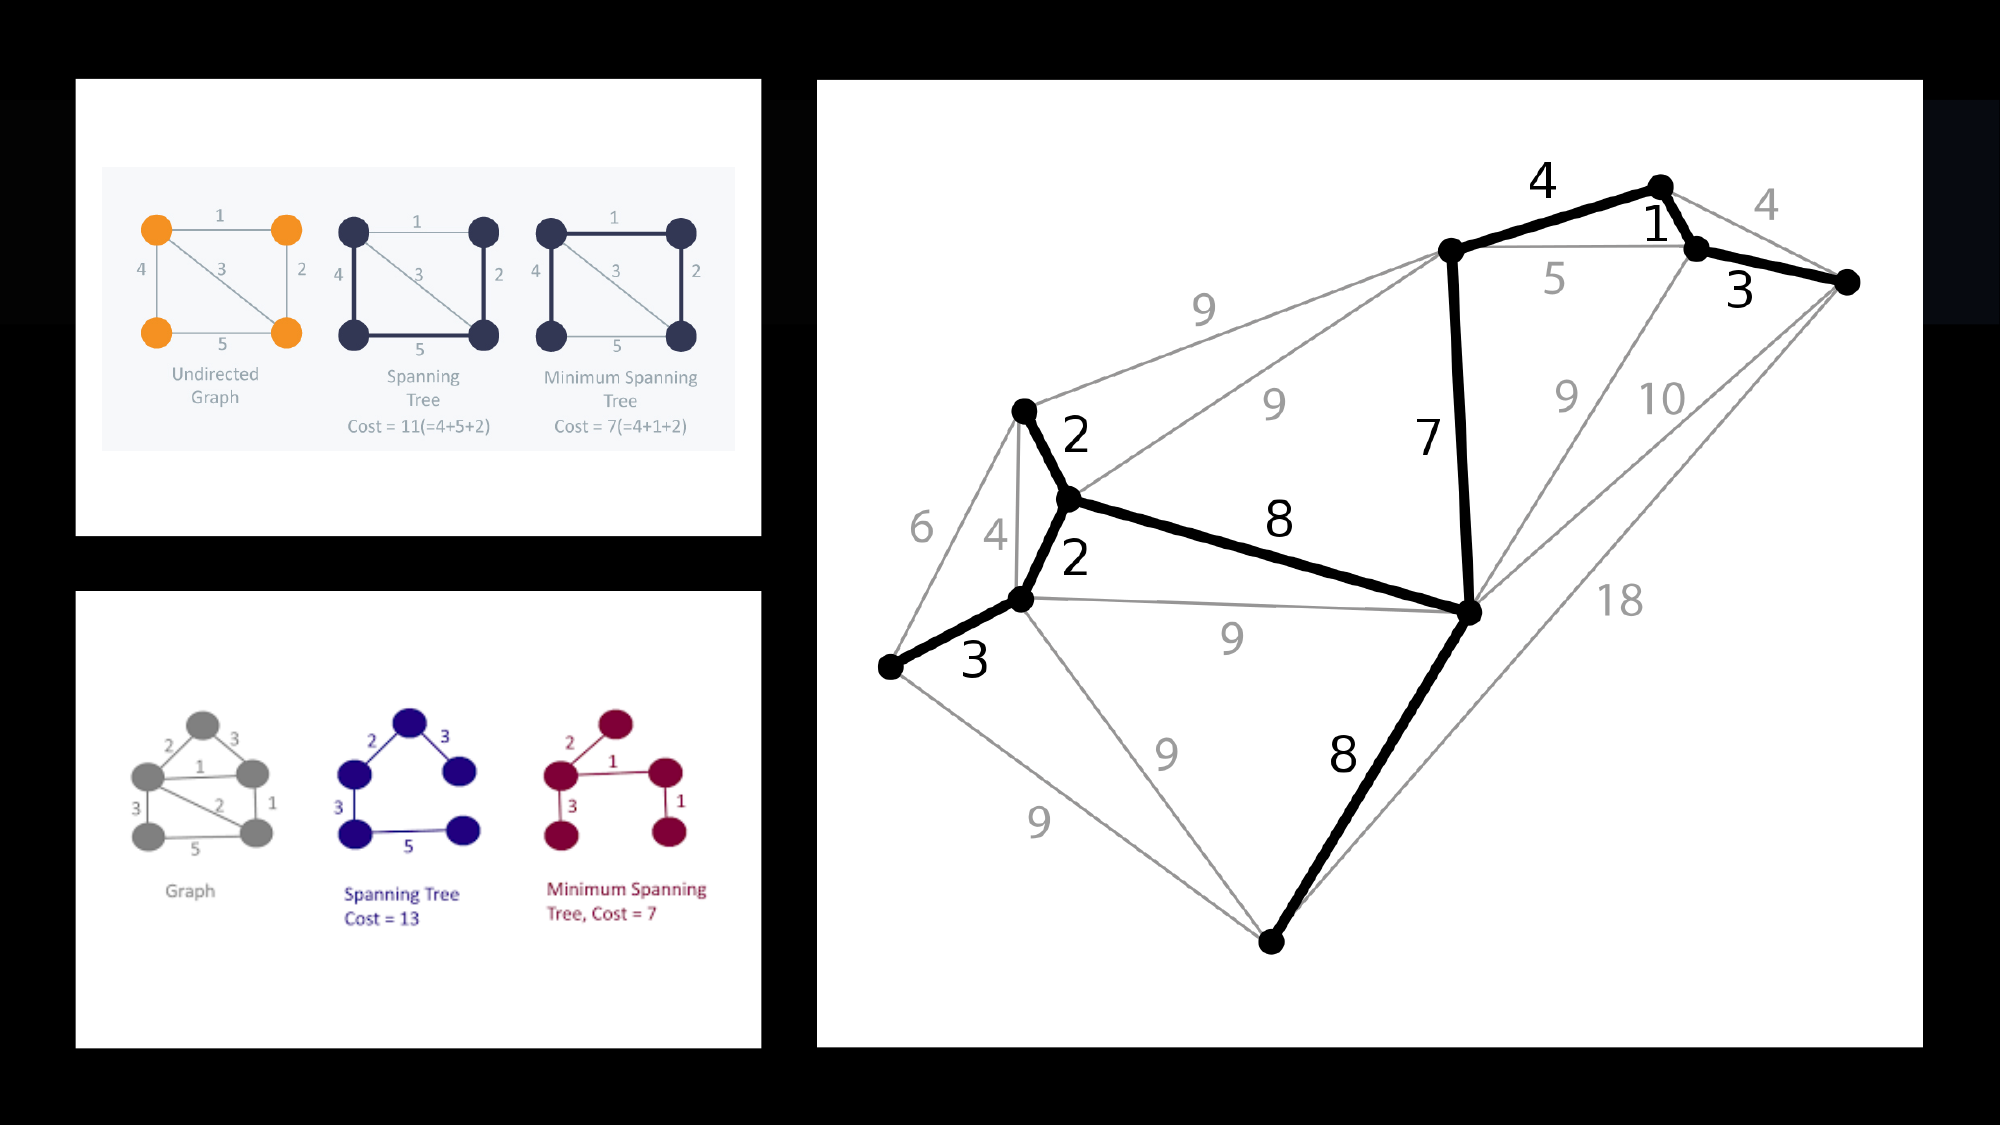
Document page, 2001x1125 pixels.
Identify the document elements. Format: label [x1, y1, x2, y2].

picture [843, 138, 1896, 989]
text_box [75, 590, 762, 1049]
text_box [75, 78, 762, 537]
picture [101, 166, 735, 451]
text_box [0, 0, 2000, 1125]
picture [101, 688, 735, 947]
text_box [816, 79, 1924, 1048]
